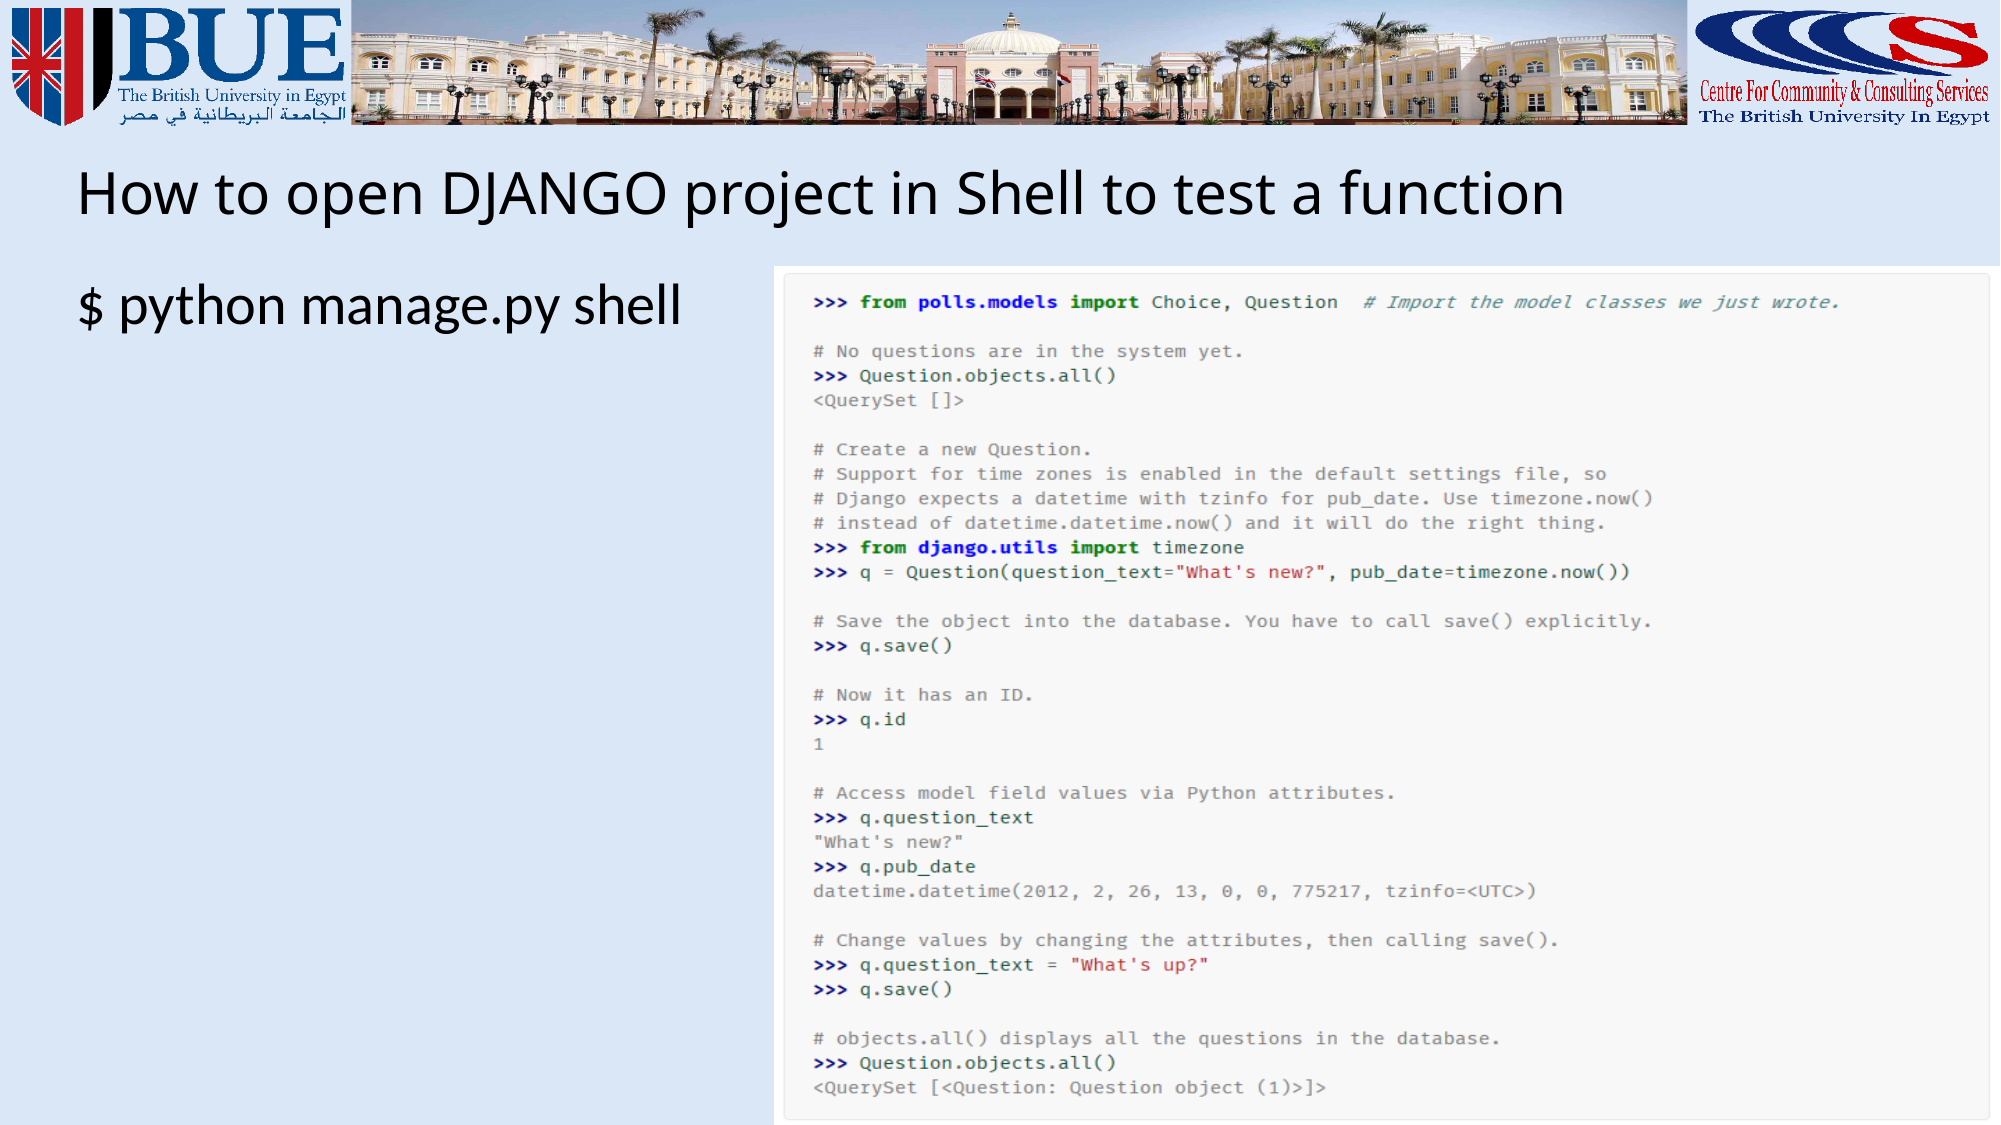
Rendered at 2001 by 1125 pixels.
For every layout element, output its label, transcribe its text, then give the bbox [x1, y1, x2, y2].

list $ python manage.py shell [61, 266, 774, 1014]
picture [6, 0, 2000, 137]
title How to open DJANGO project in Shell to test a function [61, 127, 1863, 265]
picture [774, 266, 2000, 1125]
